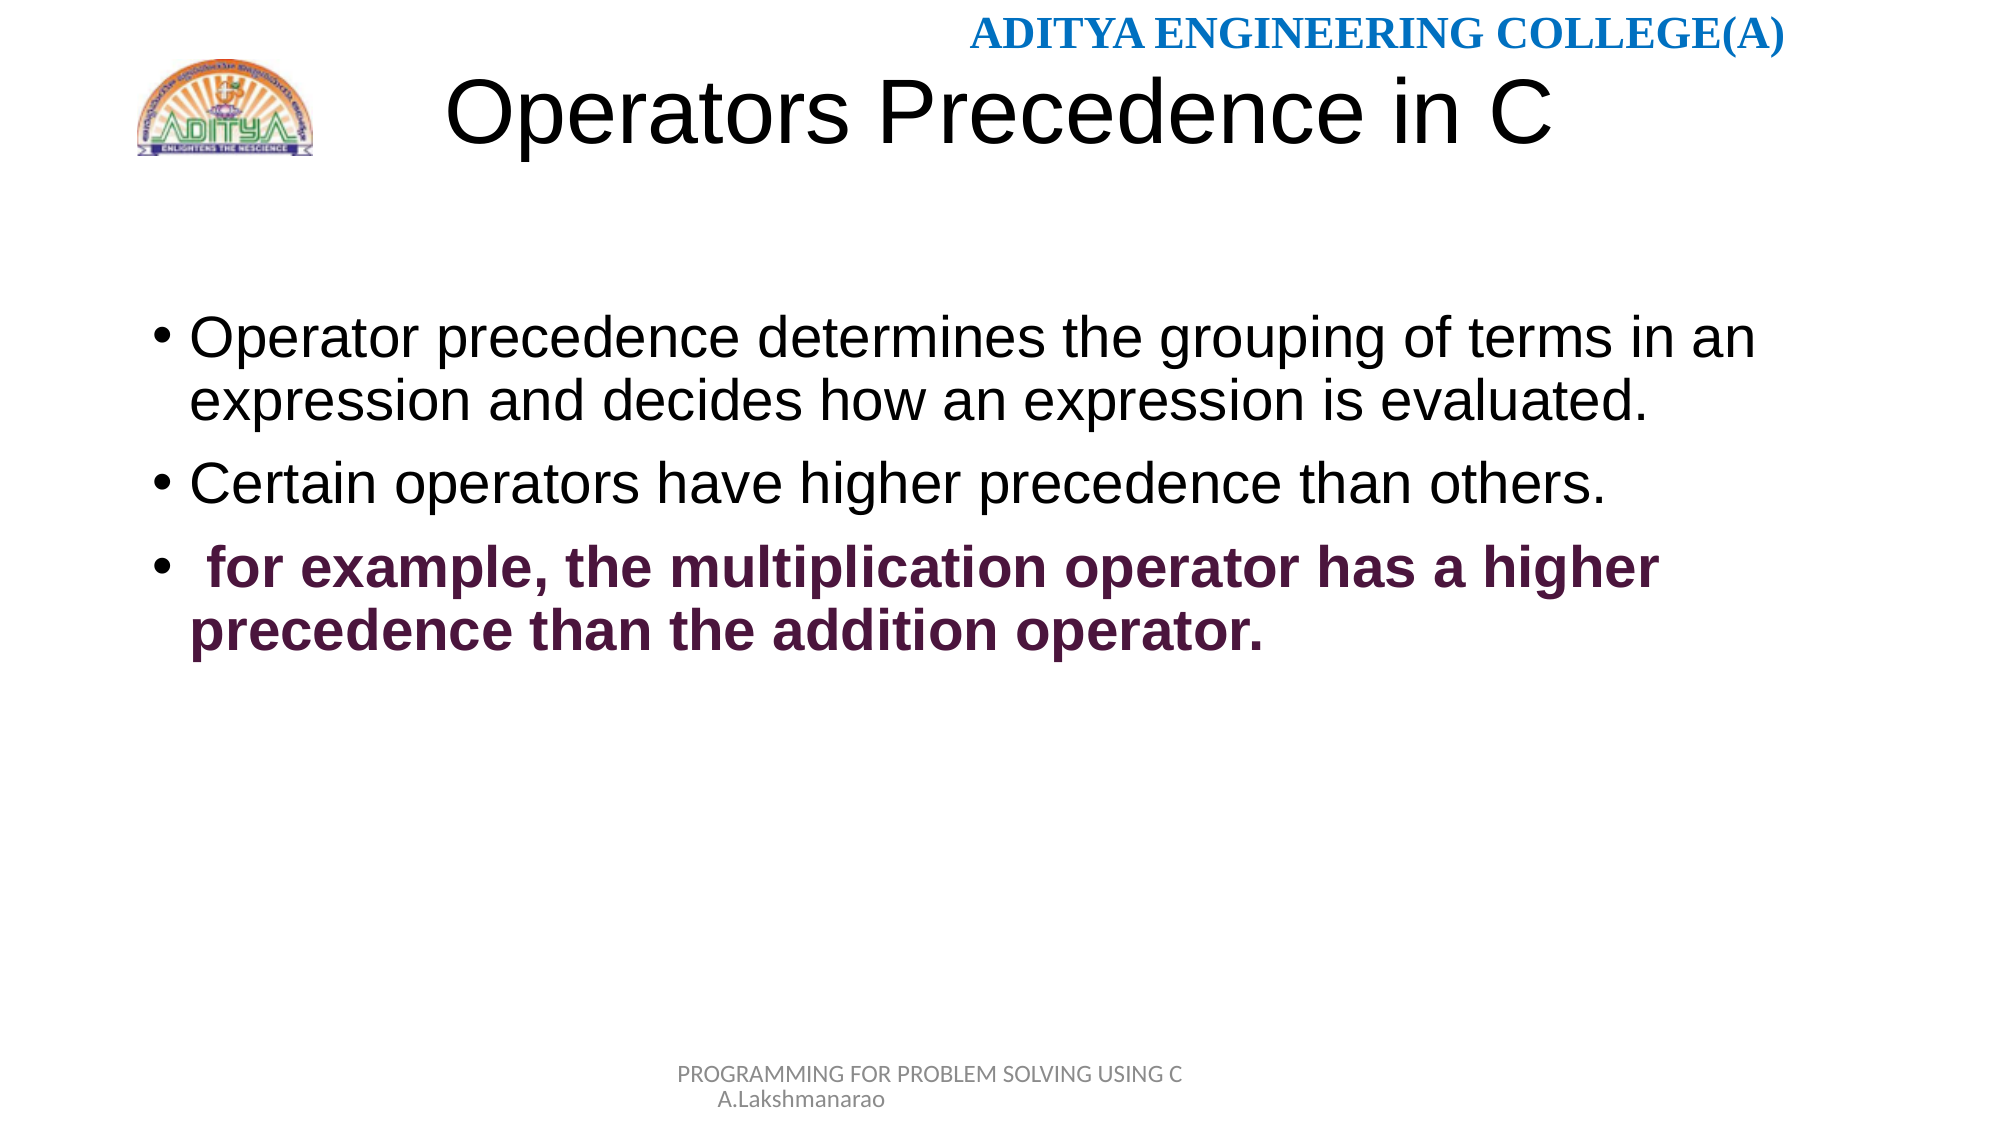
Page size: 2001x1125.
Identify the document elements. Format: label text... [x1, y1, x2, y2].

footer PROGRAMMING FOR PROBLEM SOLVING USING C A.Lakshmanarao [662, 1042, 1338, 1103]
list Operator precedence determines the grouping of terms in an expression and decides how an expression is evaluated. Certain operators have higher precedence than others. for example, the multiplication operator has a higher precedence than the addition operator. [137, 299, 1863, 1014]
title Operators Precedence in C [137, 59, 1863, 278]
